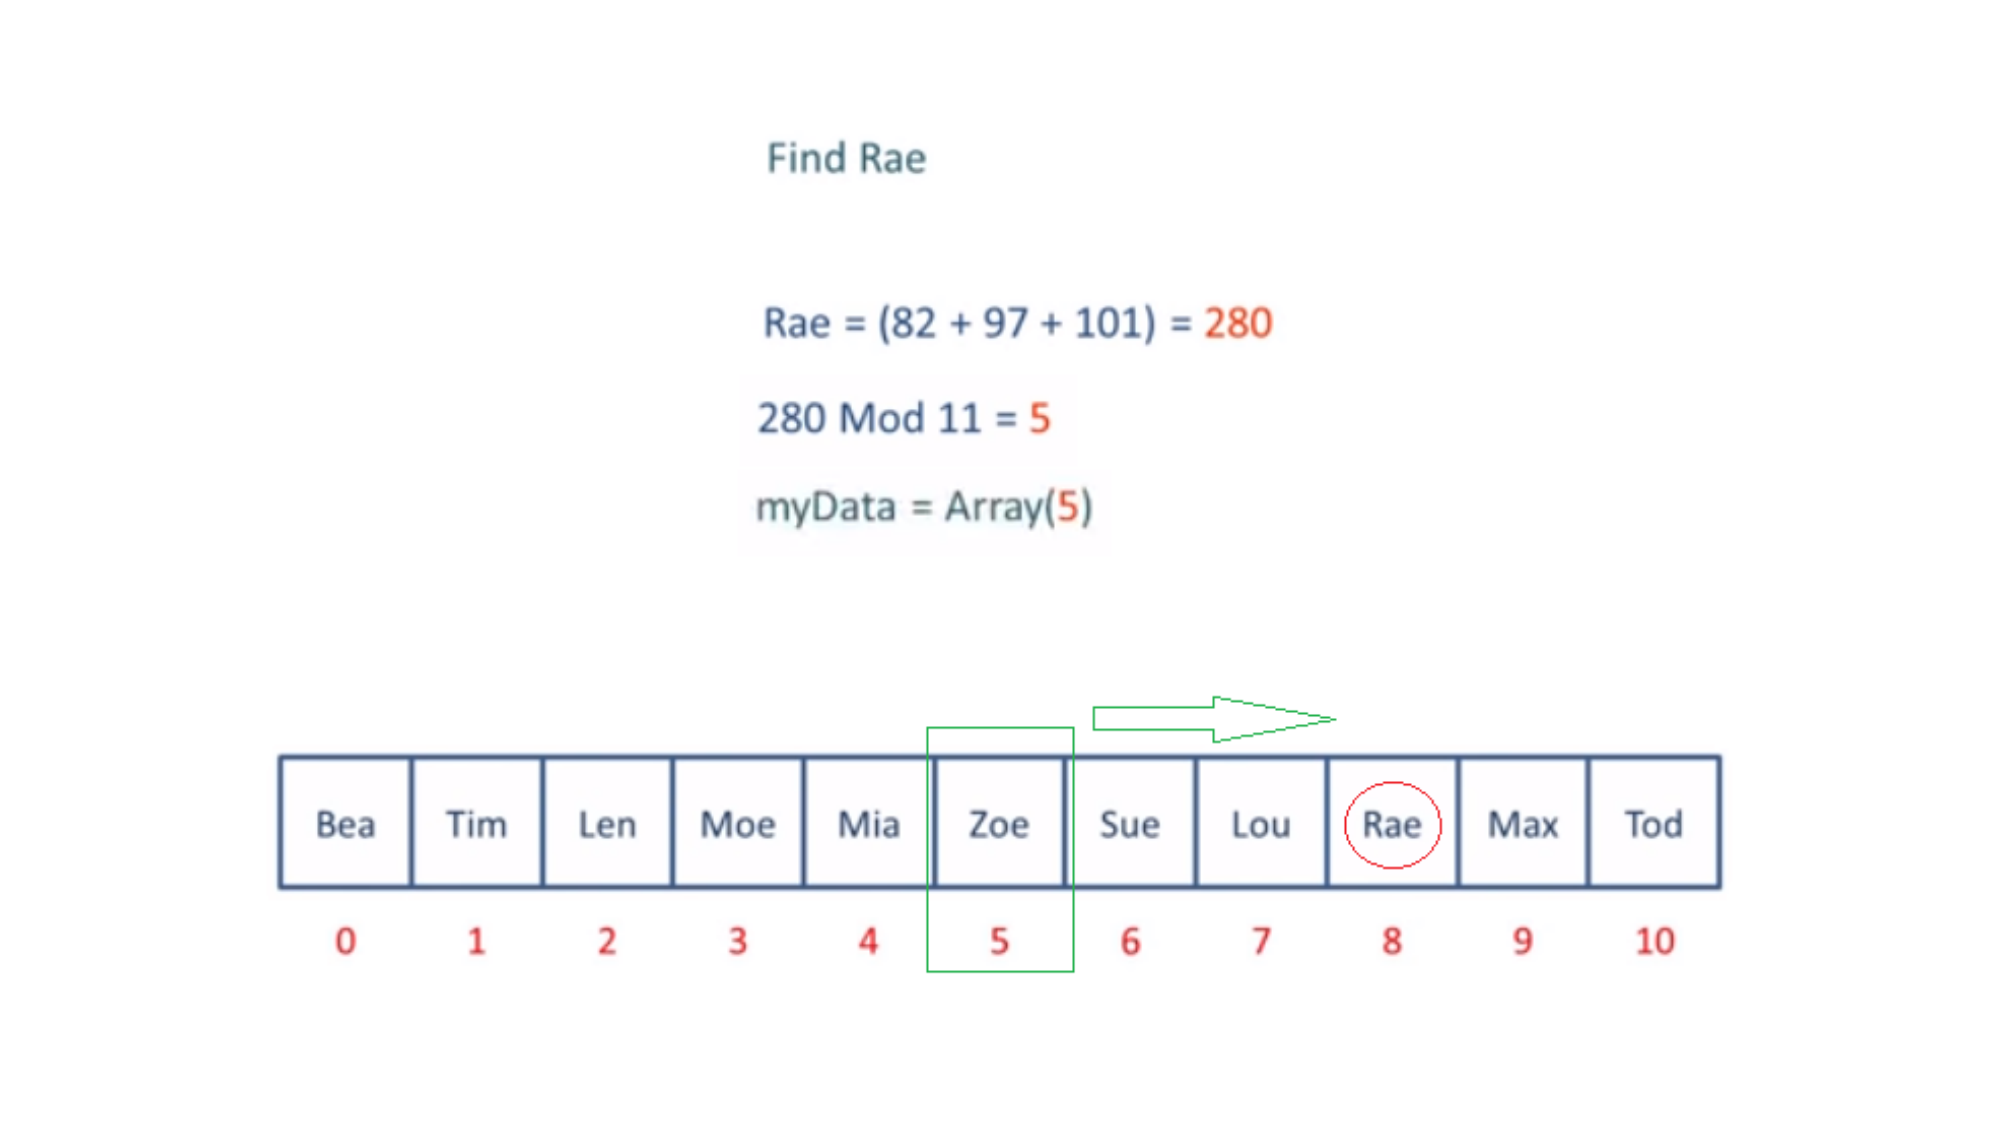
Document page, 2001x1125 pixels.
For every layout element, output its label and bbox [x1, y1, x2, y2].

picture [241, 105, 1759, 1020]
